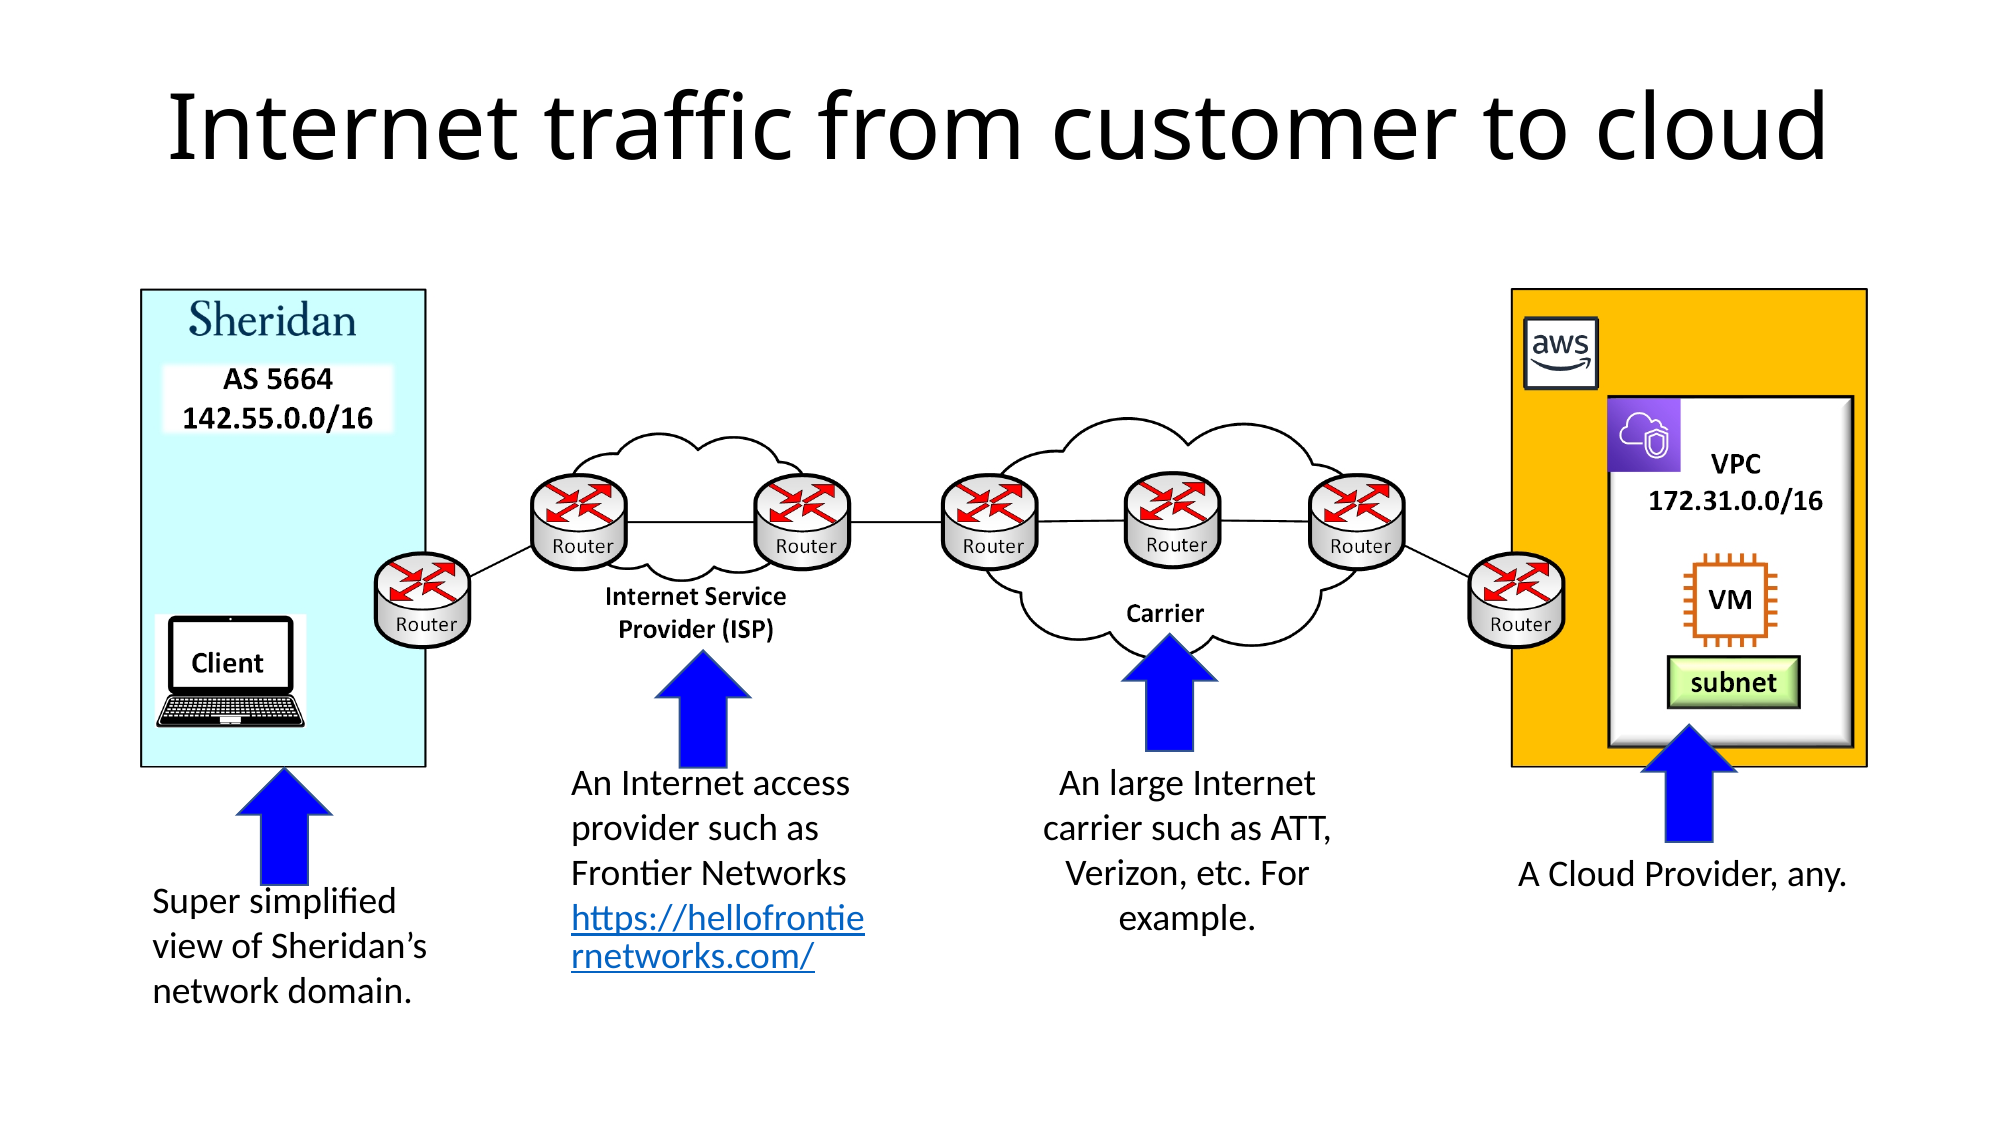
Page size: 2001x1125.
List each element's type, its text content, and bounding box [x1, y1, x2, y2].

text_box [1639, 768, 1739, 843]
title Internet traffic from customer to cloud [137, 43, 1863, 216]
text_box [234, 768, 334, 868]
text_box An large Internet carrier such as ATT, Verizon, etc. For example. [1022, 768, 1353, 946]
text_box An Internet access provider such as Frontier Networks https://hellofrontiernetworks.com/ [556, 768, 886, 946]
text_box Super simplified view of Sheridan’s network domain. [137, 868, 468, 1018]
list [137, 287, 1870, 768]
text_box A Cloud Provider, any. [1497, 841, 1870, 902]
